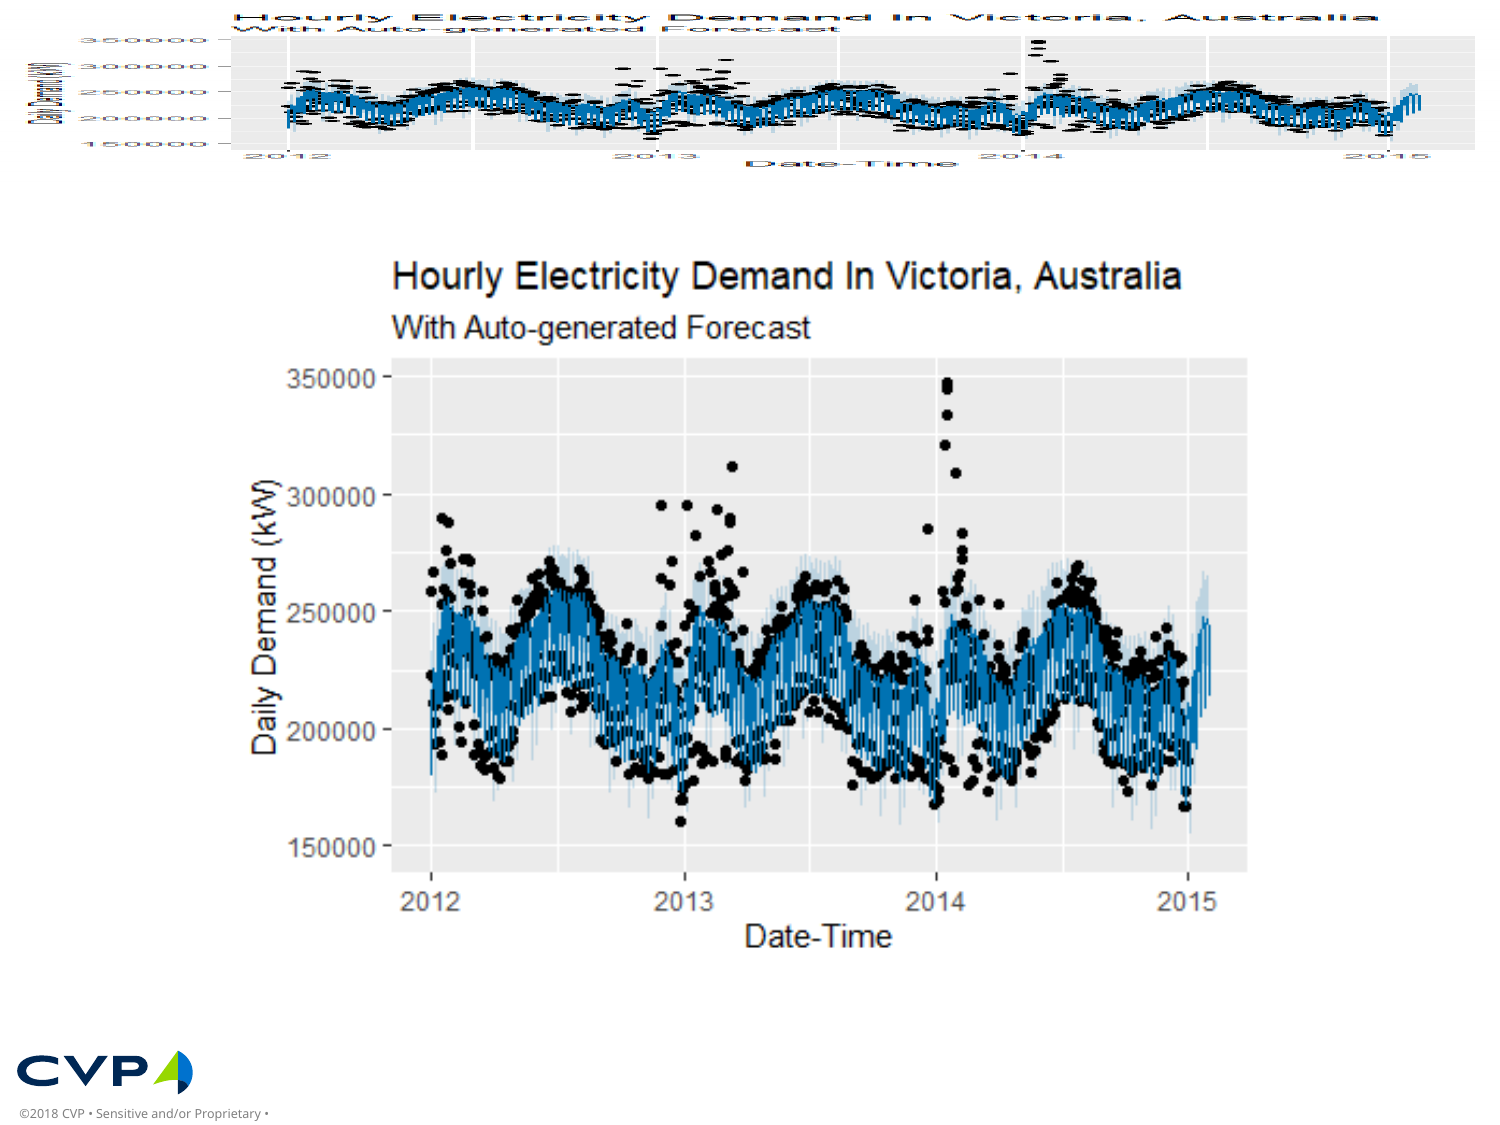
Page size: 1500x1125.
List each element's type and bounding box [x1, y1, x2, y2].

picture [233, 193, 1265, 1019]
picture [0, 0, 1500, 182]
